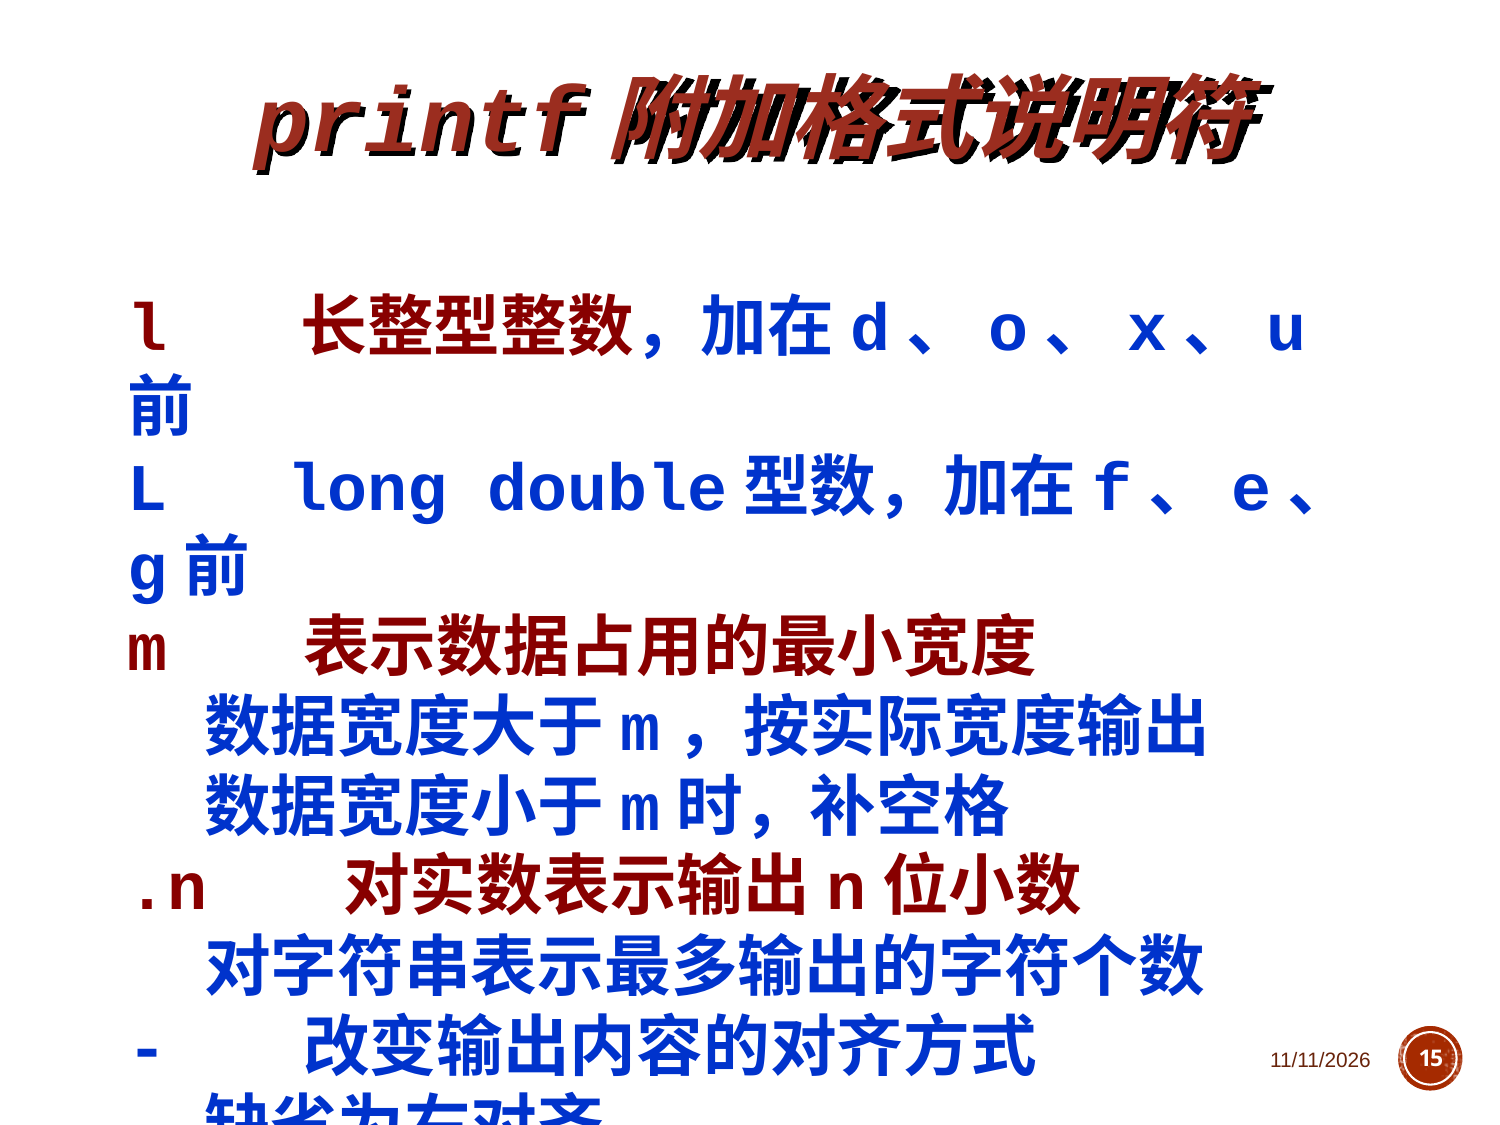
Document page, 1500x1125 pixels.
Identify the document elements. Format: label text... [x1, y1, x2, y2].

text_box printf附加格式说明符 [111, 54, 1391, 193]
text_box l 长整型整数，加在d、o、x、u前 L long double型数，加在f、e、g前 m 表示数据占用的最小宽度 数据宽度大于m，按实际宽度输出 数据宽度小于m时，补空格 .n 对实数表示输出n位小数 对字符串表示最多输出的字符个数 - 改变输出内容的对齐方式 缺省为右对齐 [112, 276, 1400, 1125]
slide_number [982, 1028, 1386, 1089]
slide_number 15 [1391, 1028, 1471, 1089]
